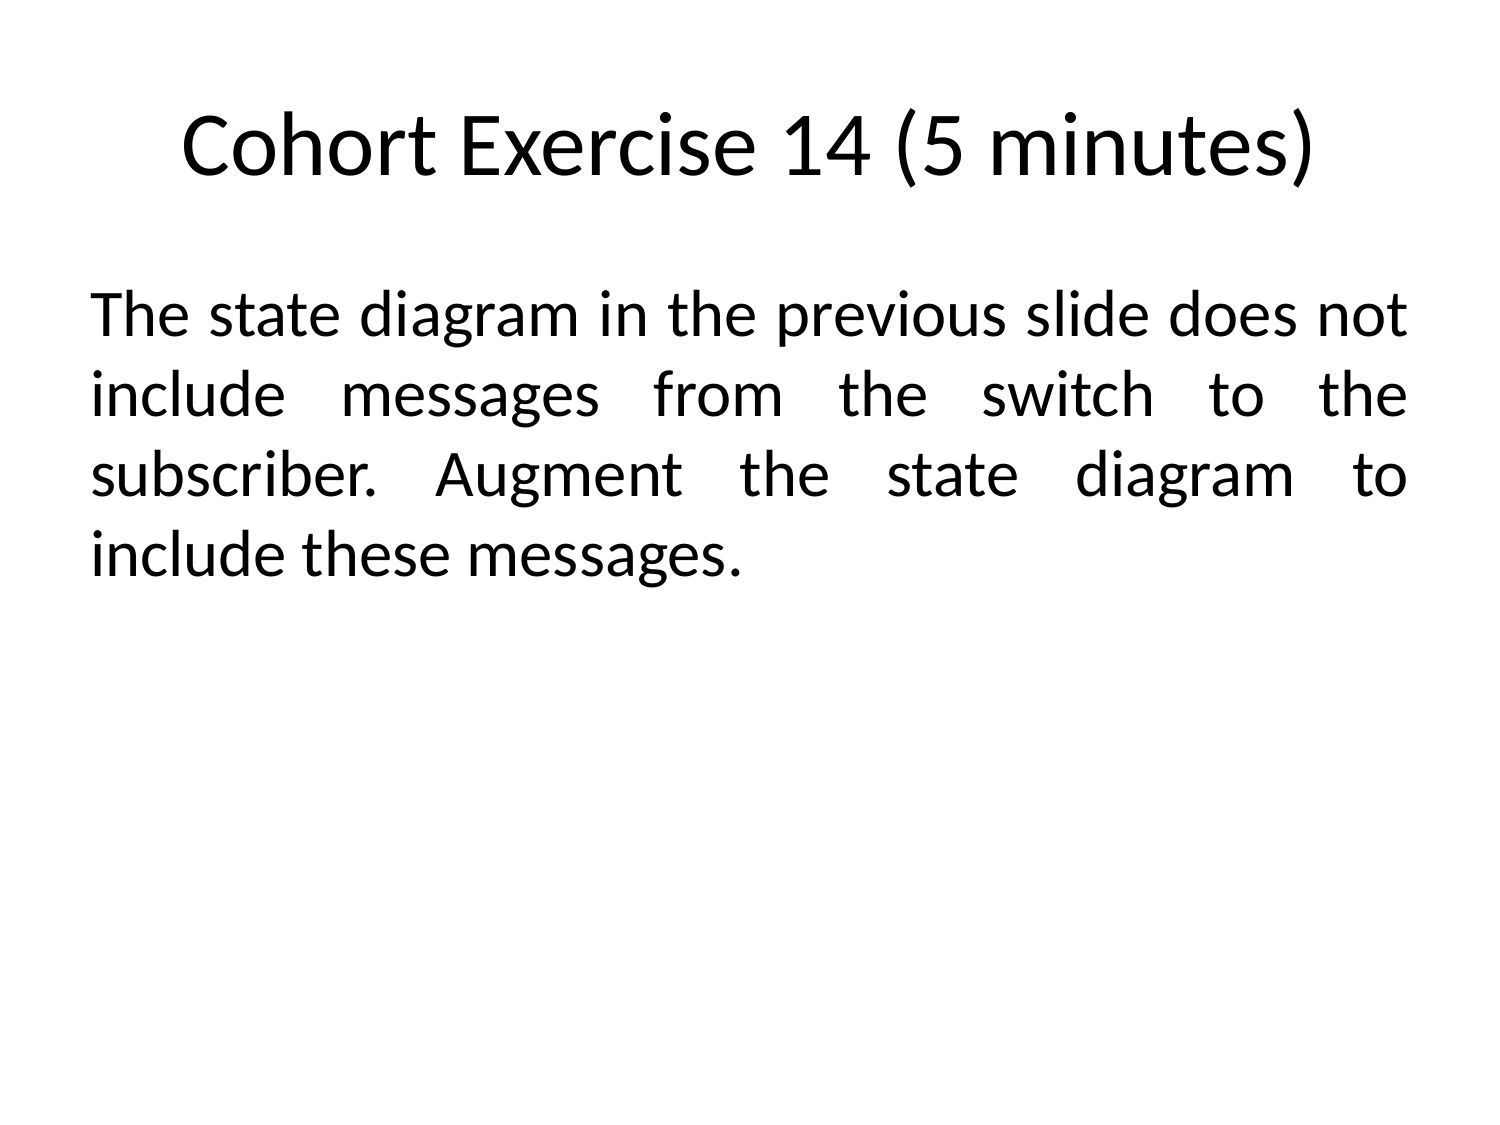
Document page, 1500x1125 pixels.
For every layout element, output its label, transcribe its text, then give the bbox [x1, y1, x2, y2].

title Cohort Exercise 14 (5 minutes) [75, 45, 1425, 233]
list The state diagram in the previous slide does not include messages from the switch to the subscriber. Augment the state diagram to include these messages. [75, 262, 1425, 1048]
